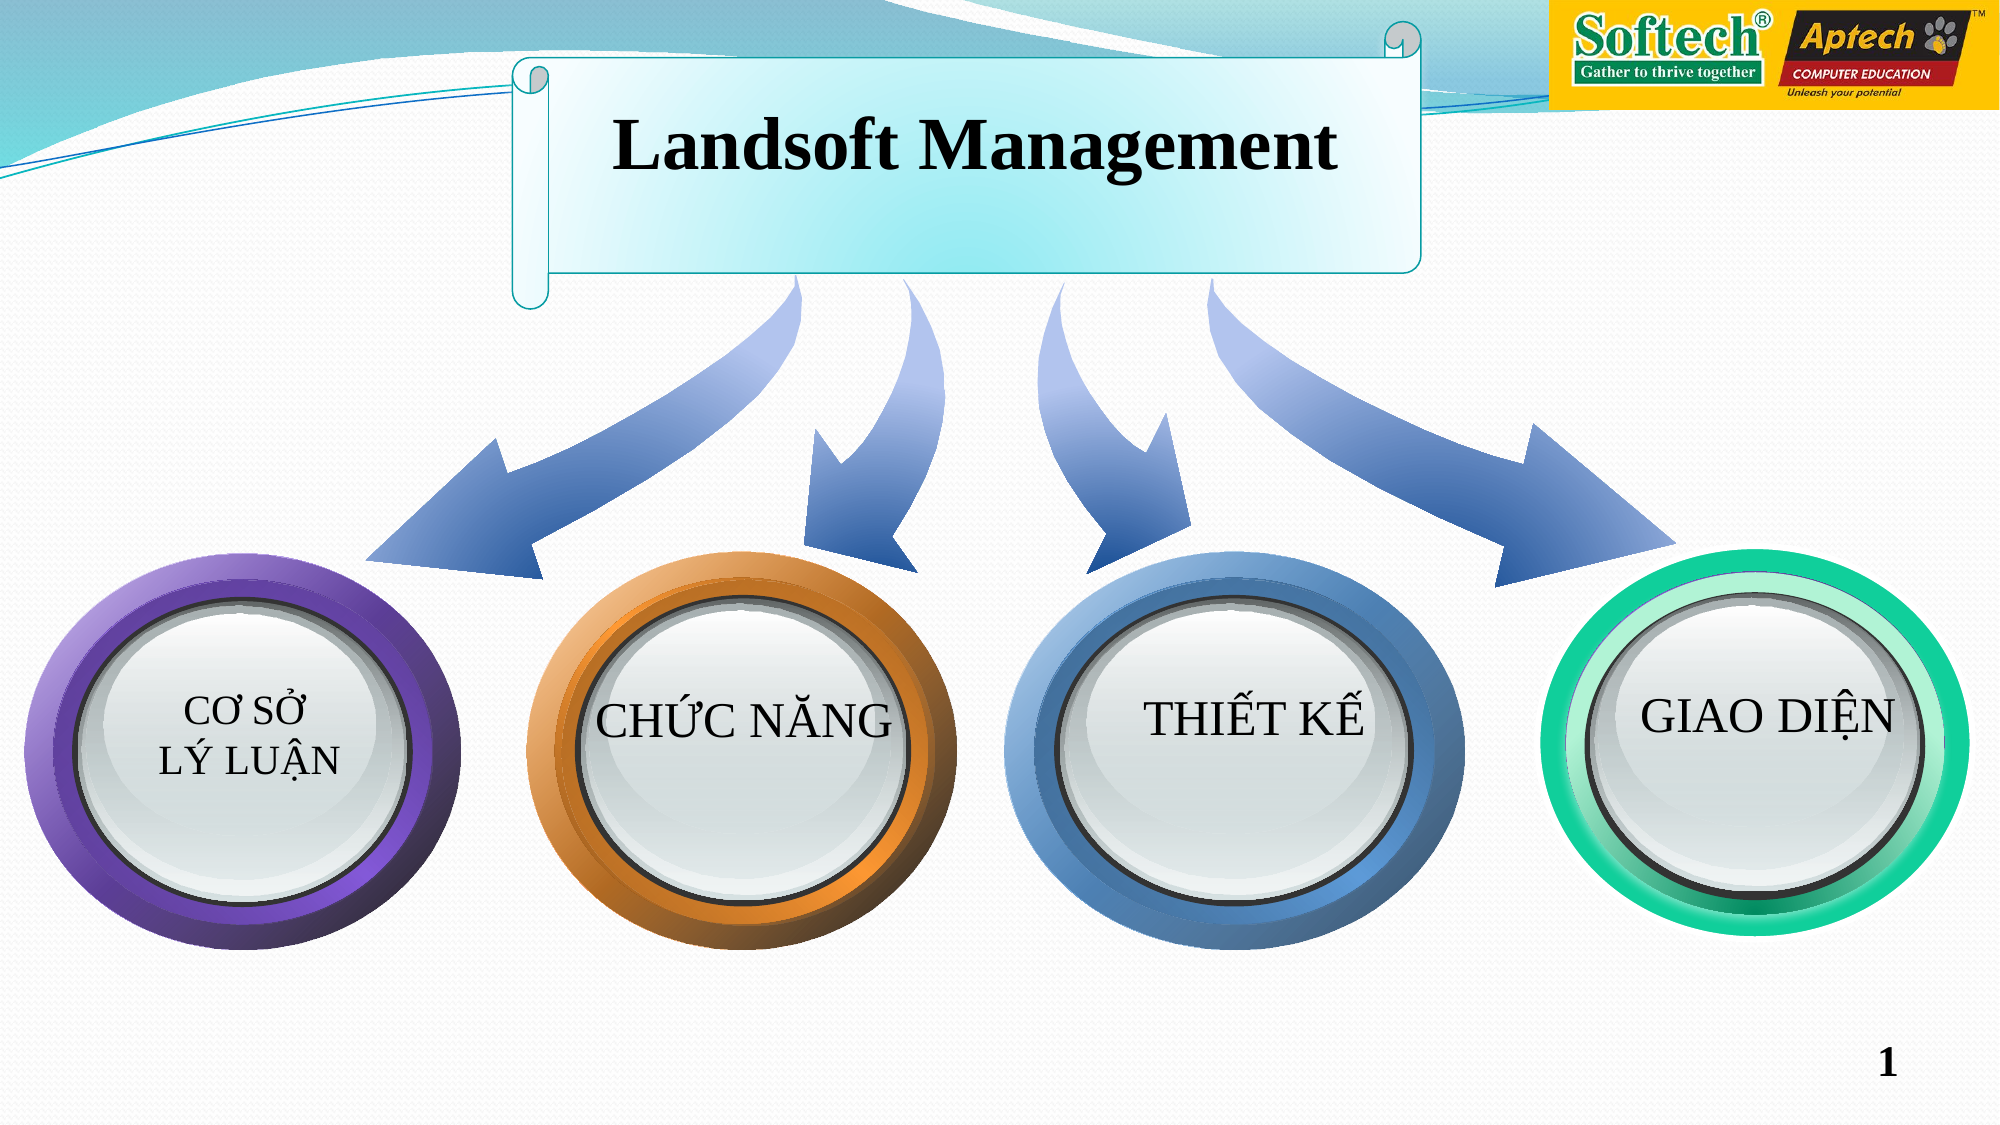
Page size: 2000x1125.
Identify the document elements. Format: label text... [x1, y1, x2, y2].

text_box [24, 553, 461, 951]
picture [1548, 0, 2000, 110]
text_box [374, 274, 802, 577]
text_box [1003, 551, 1475, 951]
text_box [1207, 278, 1676, 588]
text_box [804, 279, 946, 550]
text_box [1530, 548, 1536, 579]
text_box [1536, 545, 1973, 940]
text_box 21 [519, 552, 526, 577]
text_box Landsoft Management [511, 20, 1422, 310]
text_box [1037, 282, 1191, 550]
text_box 21 [461, 555, 466, 571]
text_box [526, 551, 957, 951]
text_box 1 [1862, 1025, 1963, 1093]
